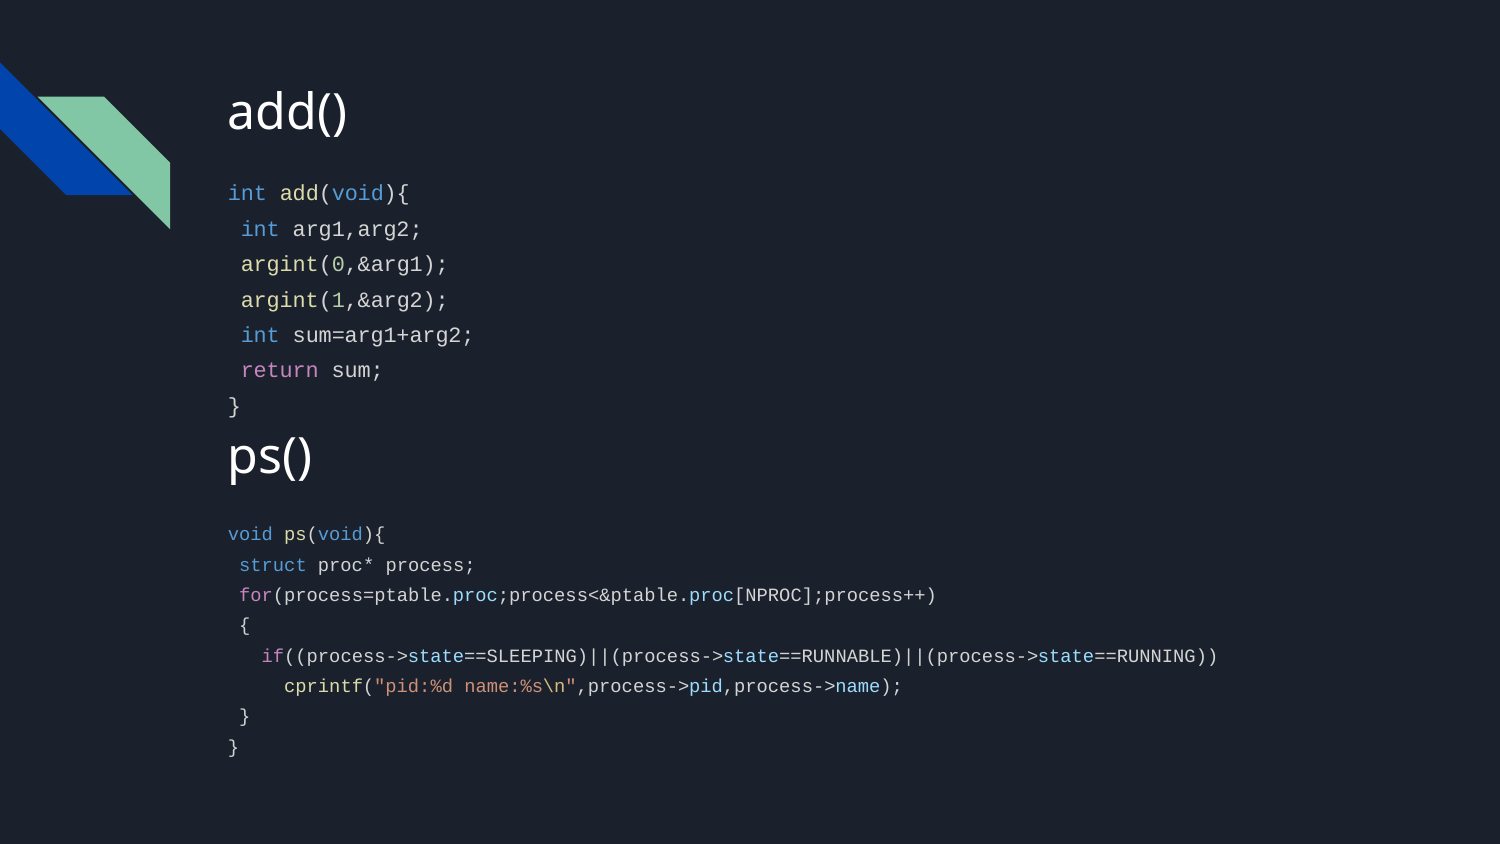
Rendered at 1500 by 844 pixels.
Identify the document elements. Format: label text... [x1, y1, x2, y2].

list int add(void){ int arg1,arg2; argint(0,&arg1); argint(1,&arg2); int sum=arg1+arg2; return sum; } [212, 154, 1368, 296]
title ps() [212, 408, 1368, 498]
list void ps(void){ struct proc* process; for(process=ptable.proc;process<&ptable.proc[NPROC];process++) { if((process->state==SLEEPING)||(process->state==RUNNABLE)||(process->state==RUNNING)) cprintf("pid:%d name:%s\n",process->pid,process->name); } } [212, 498, 1368, 793]
title add() [212, 64, 1368, 154]
